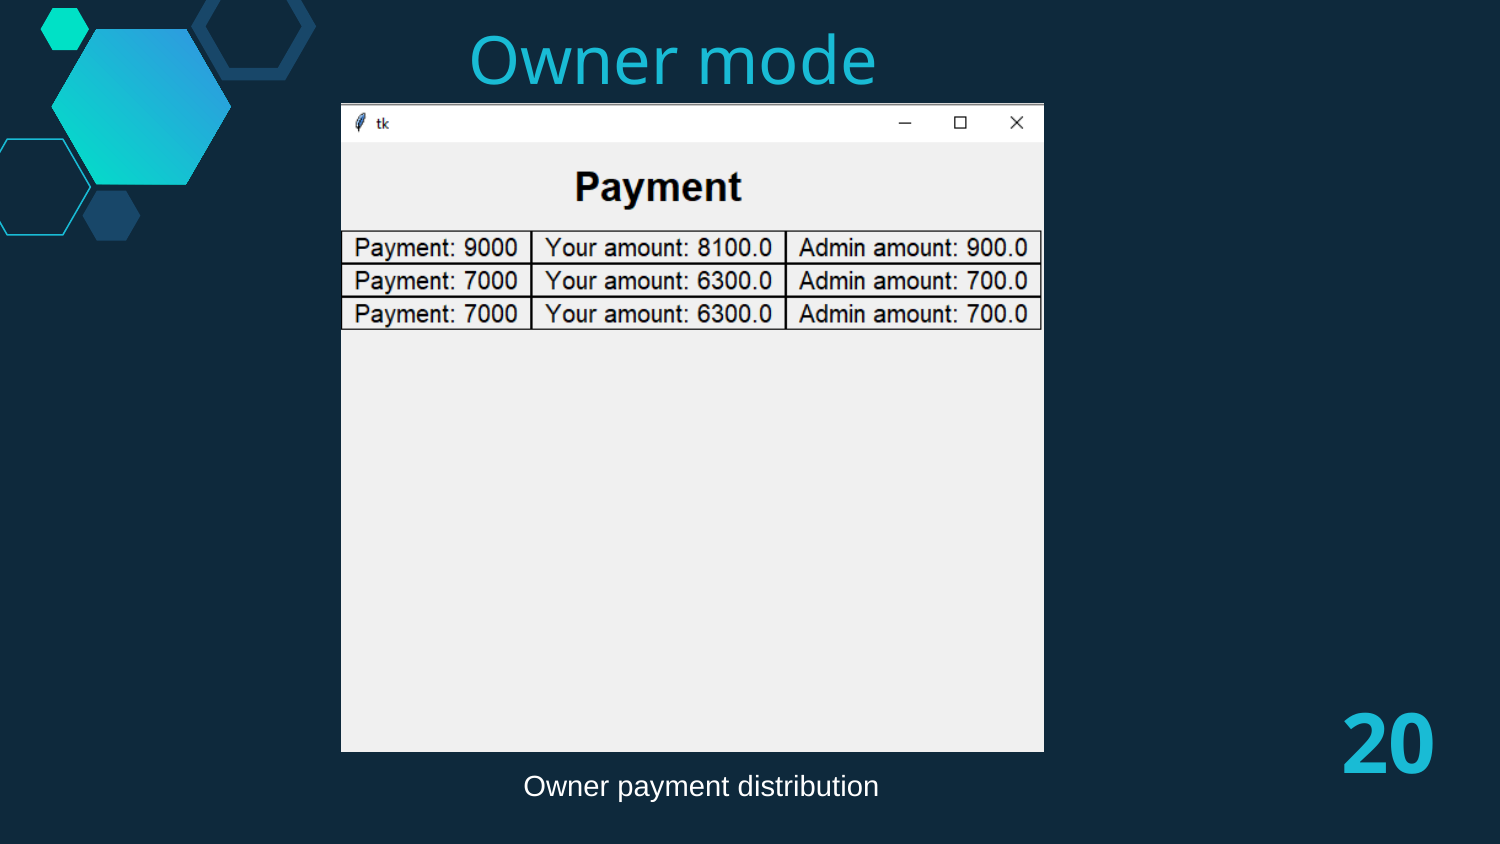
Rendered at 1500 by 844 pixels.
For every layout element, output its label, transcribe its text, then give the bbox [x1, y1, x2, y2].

text_box 20 [1326, 675, 1468, 812]
text_box [1219, 495, 1500, 836]
picture [341, 102, 1044, 753]
text_box Owner mode [453, 9, 950, 101]
text_box Owner payment distribution [429, 761, 975, 810]
